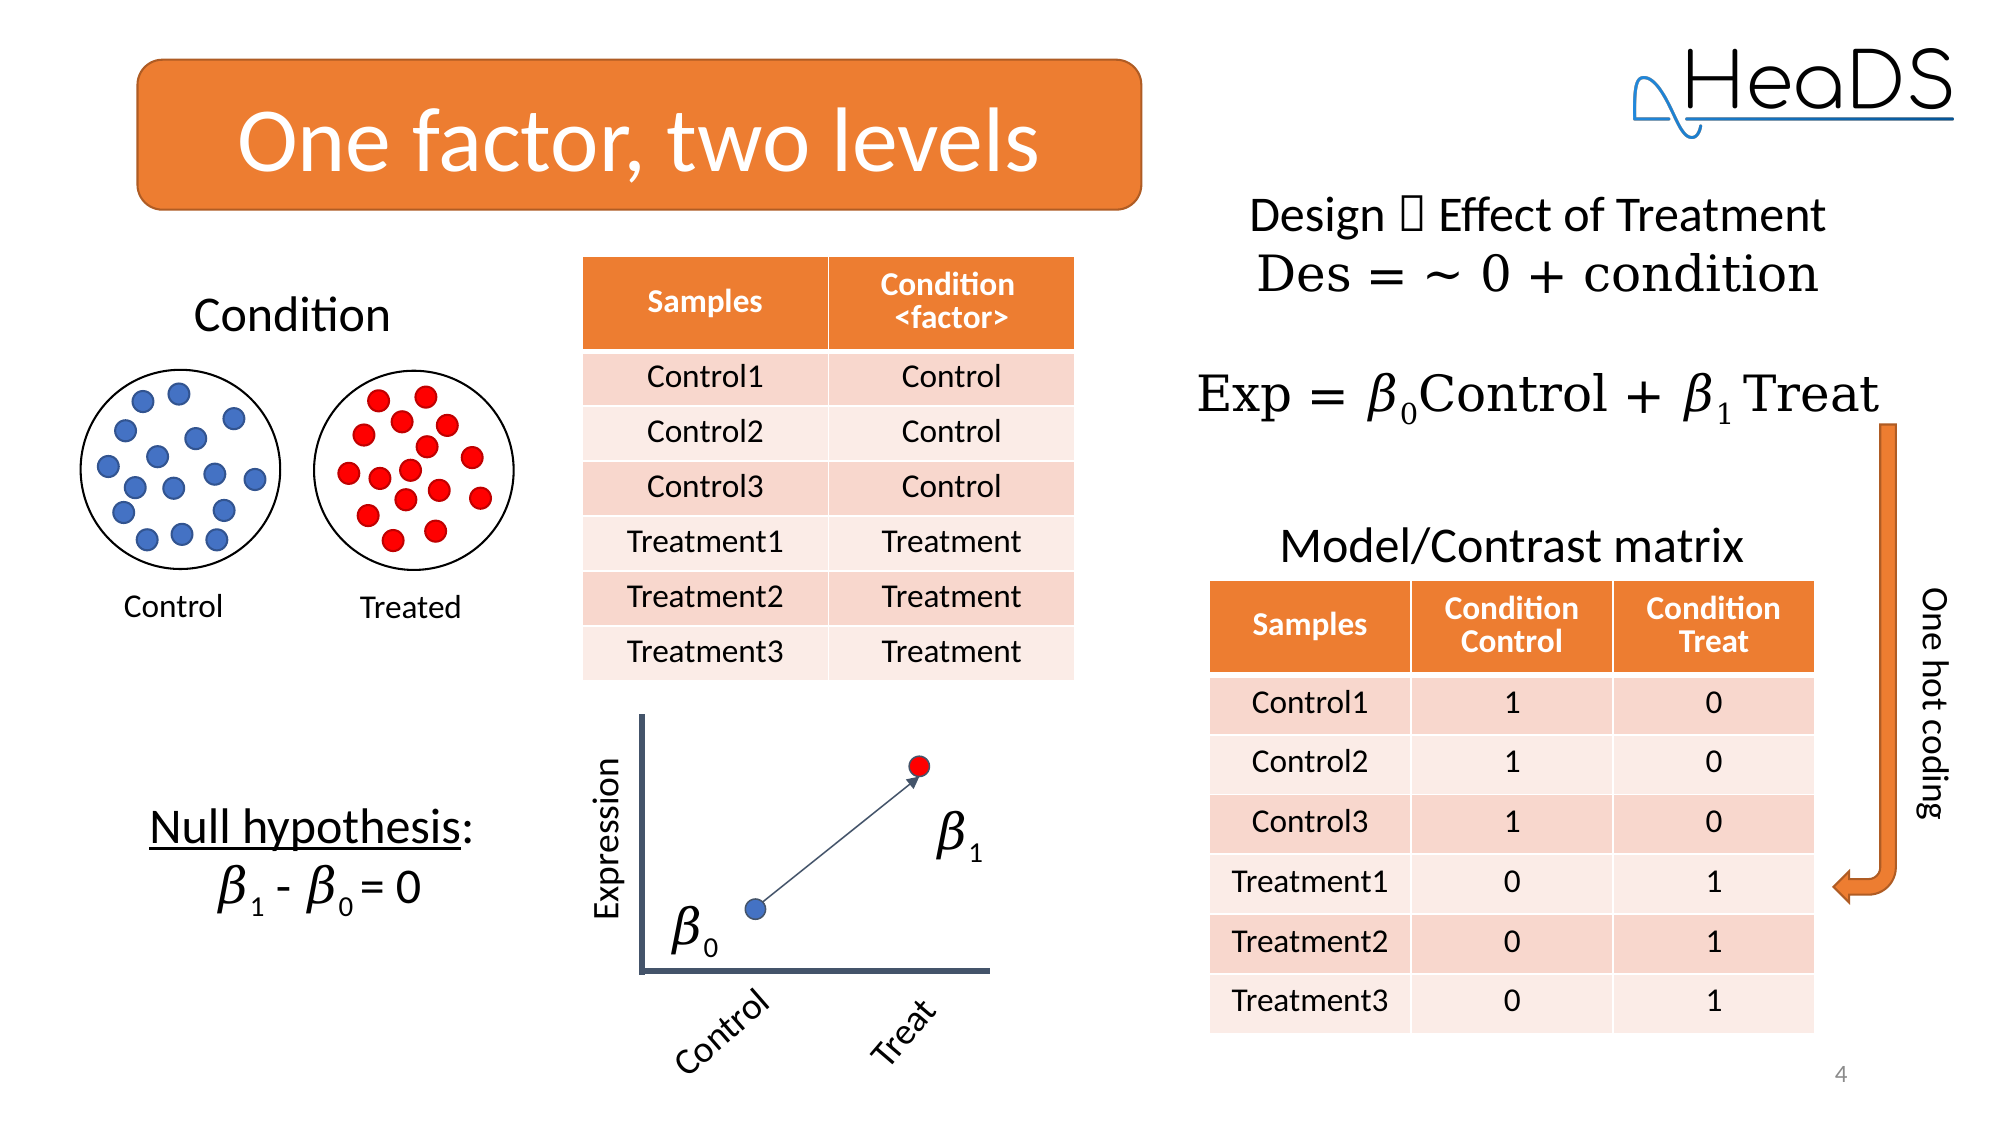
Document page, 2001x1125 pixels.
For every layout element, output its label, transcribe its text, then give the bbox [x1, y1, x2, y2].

table_header Samples [583, 257, 828, 349]
text_box [745, 898, 766, 920]
table_cell Control3 [1210, 795, 1410, 853]
table_cell Treatment3 [1210, 975, 1410, 1033]
table_cell Control [829, 462, 1074, 515]
slide_number 4 [1412, 1042, 1863, 1103]
picture [1633, 48, 1954, 139]
table_cell Control2 [583, 407, 828, 460]
table_cell 0 [1412, 915, 1612, 973]
table_cell Treatment1 [583, 517, 828, 570]
table_cell 1 [1412, 736, 1612, 794]
text_box Condition [179, 274, 407, 350]
table_cell Treatment2 [583, 572, 828, 625]
table_cell 1 [1614, 975, 1814, 1033]
table_cell Control [829, 407, 1074, 460]
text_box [314, 370, 514, 634]
table_header Condition <factor> [829, 257, 1074, 349]
table_cell Control1 [1210, 678, 1410, 734]
table_cell Treatment3 [583, 627, 828, 680]
text_box 𝛽0 [660, 874, 726, 968]
table_cell 1 [1614, 915, 1814, 973]
text_box Control [646, 972, 793, 1100]
text_box 𝛽1 [925, 779, 990, 858]
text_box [80, 369, 281, 633]
table_cell Treatment [829, 517, 1074, 570]
table_cell 0 [1412, 975, 1612, 1033]
table_header Condition Treat [1614, 581, 1814, 672]
text_box One hot coding [1907, 572, 1968, 836]
text_box One factor, two levels [136, 58, 1143, 211]
table_header Samples [1210, 581, 1410, 672]
text_box Treat [844, 972, 959, 1091]
table_cell Treatment [829, 572, 1074, 625]
table_cell Control [829, 354, 1074, 405]
table_cell 0 [1412, 855, 1612, 913]
table_cell Treatment2 [1210, 915, 1410, 973]
table_cell 0 [1614, 736, 1814, 794]
table_cell Treatment1 [1210, 855, 1410, 913]
table_cell 0 [1614, 795, 1814, 853]
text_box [762, 776, 920, 903]
text_box Control [742, 961, 762, 971]
text_box Design  Effect of Treatment Des = ~ 0 + condition Exp = 𝛽0Control + 𝛽1 Treat [1181, 174, 1895, 438]
table_header Condition Control [1412, 581, 1612, 672]
table_cell 0 [1614, 678, 1814, 734]
table_cell Control3 [583, 462, 828, 515]
table_cell Control2 [1210, 736, 1410, 794]
table_cell Treatment [829, 627, 1074, 680]
table_cell 1 [1412, 678, 1612, 734]
table_cell 1 [1614, 855, 1814, 913]
table_cell Control1 [583, 354, 828, 405]
table_cell 1 [1412, 795, 1612, 853]
text_box [1831, 423, 1897, 905]
text_box Model/Contrast matrix [1264, 504, 1760, 579]
text_box Null hypothesis: 𝛽1 - 𝛽0 = 0 [39, 773, 573, 932]
text_box [909, 756, 930, 777]
text_box Expression [573, 742, 634, 936]
